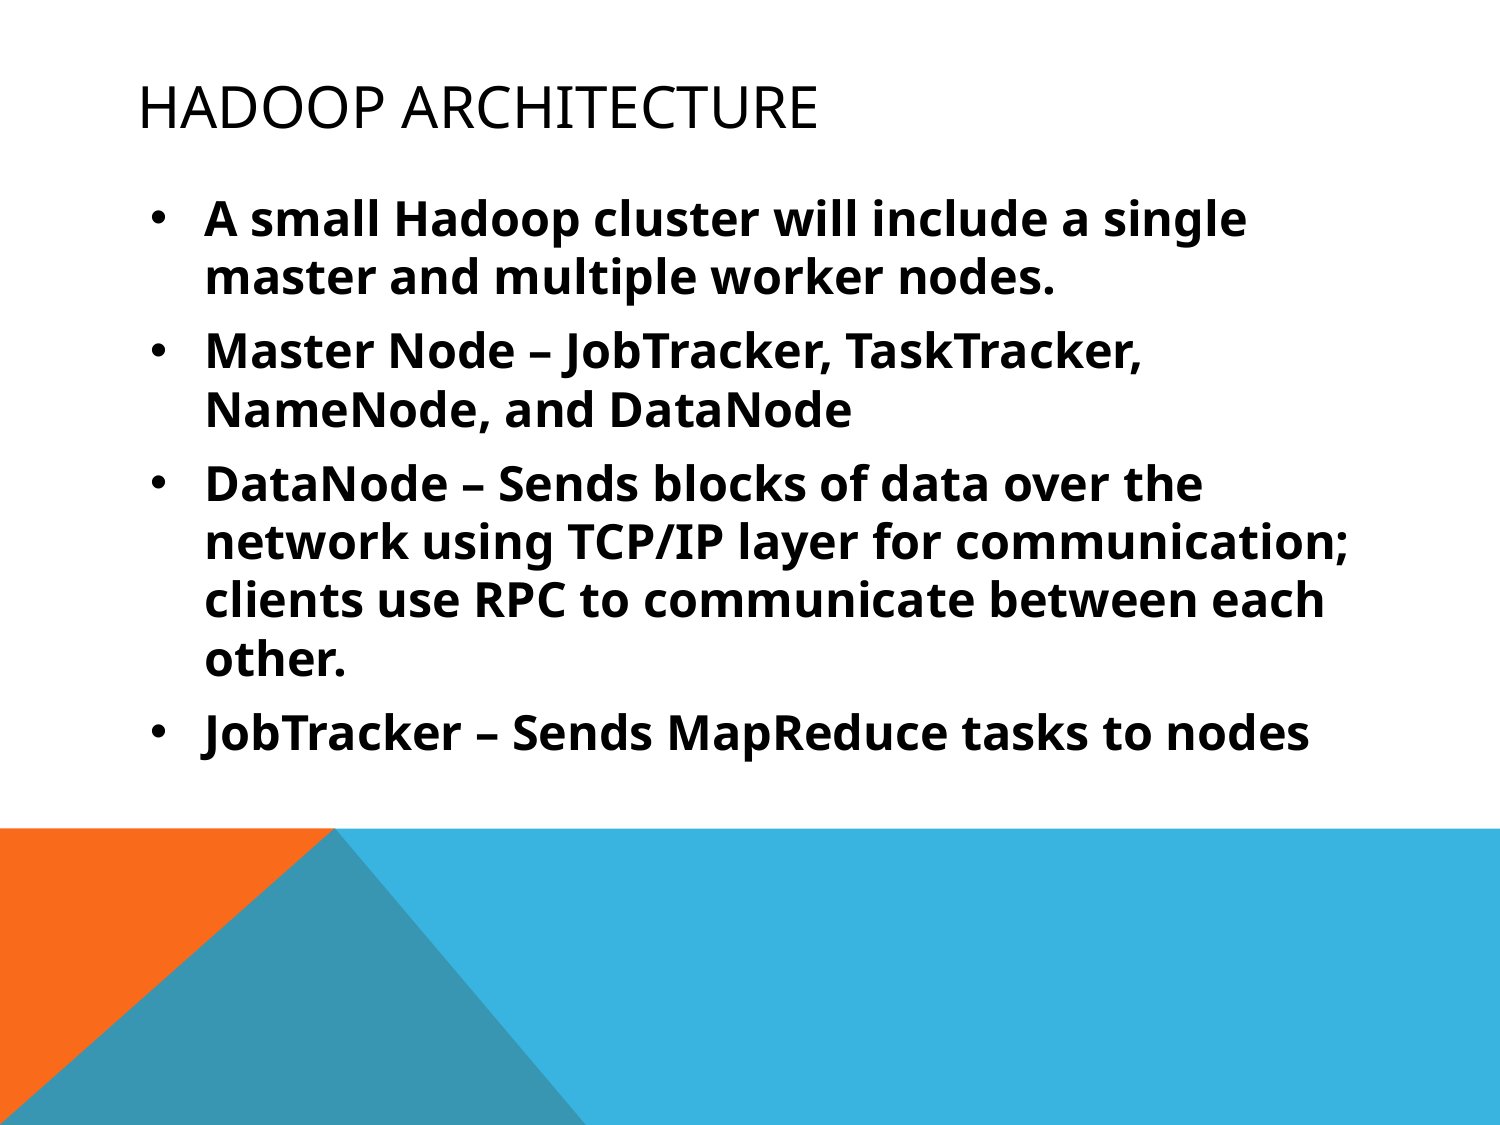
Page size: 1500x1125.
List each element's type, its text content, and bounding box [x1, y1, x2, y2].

list A small Hadoop cluster will include a single master and multiple worker nodes. Master Node – JobTracker, TaskTracker, NameNode, and DataNode DataNode – Sends blocks of data over the network using TCP/IP layer for communication; clients use RPC to communicate between each other. JobTracker – Sends MapReduce tasks to nodes [135, 180, 1369, 768]
title Hadoop Architecture [122, 60, 1357, 151]
